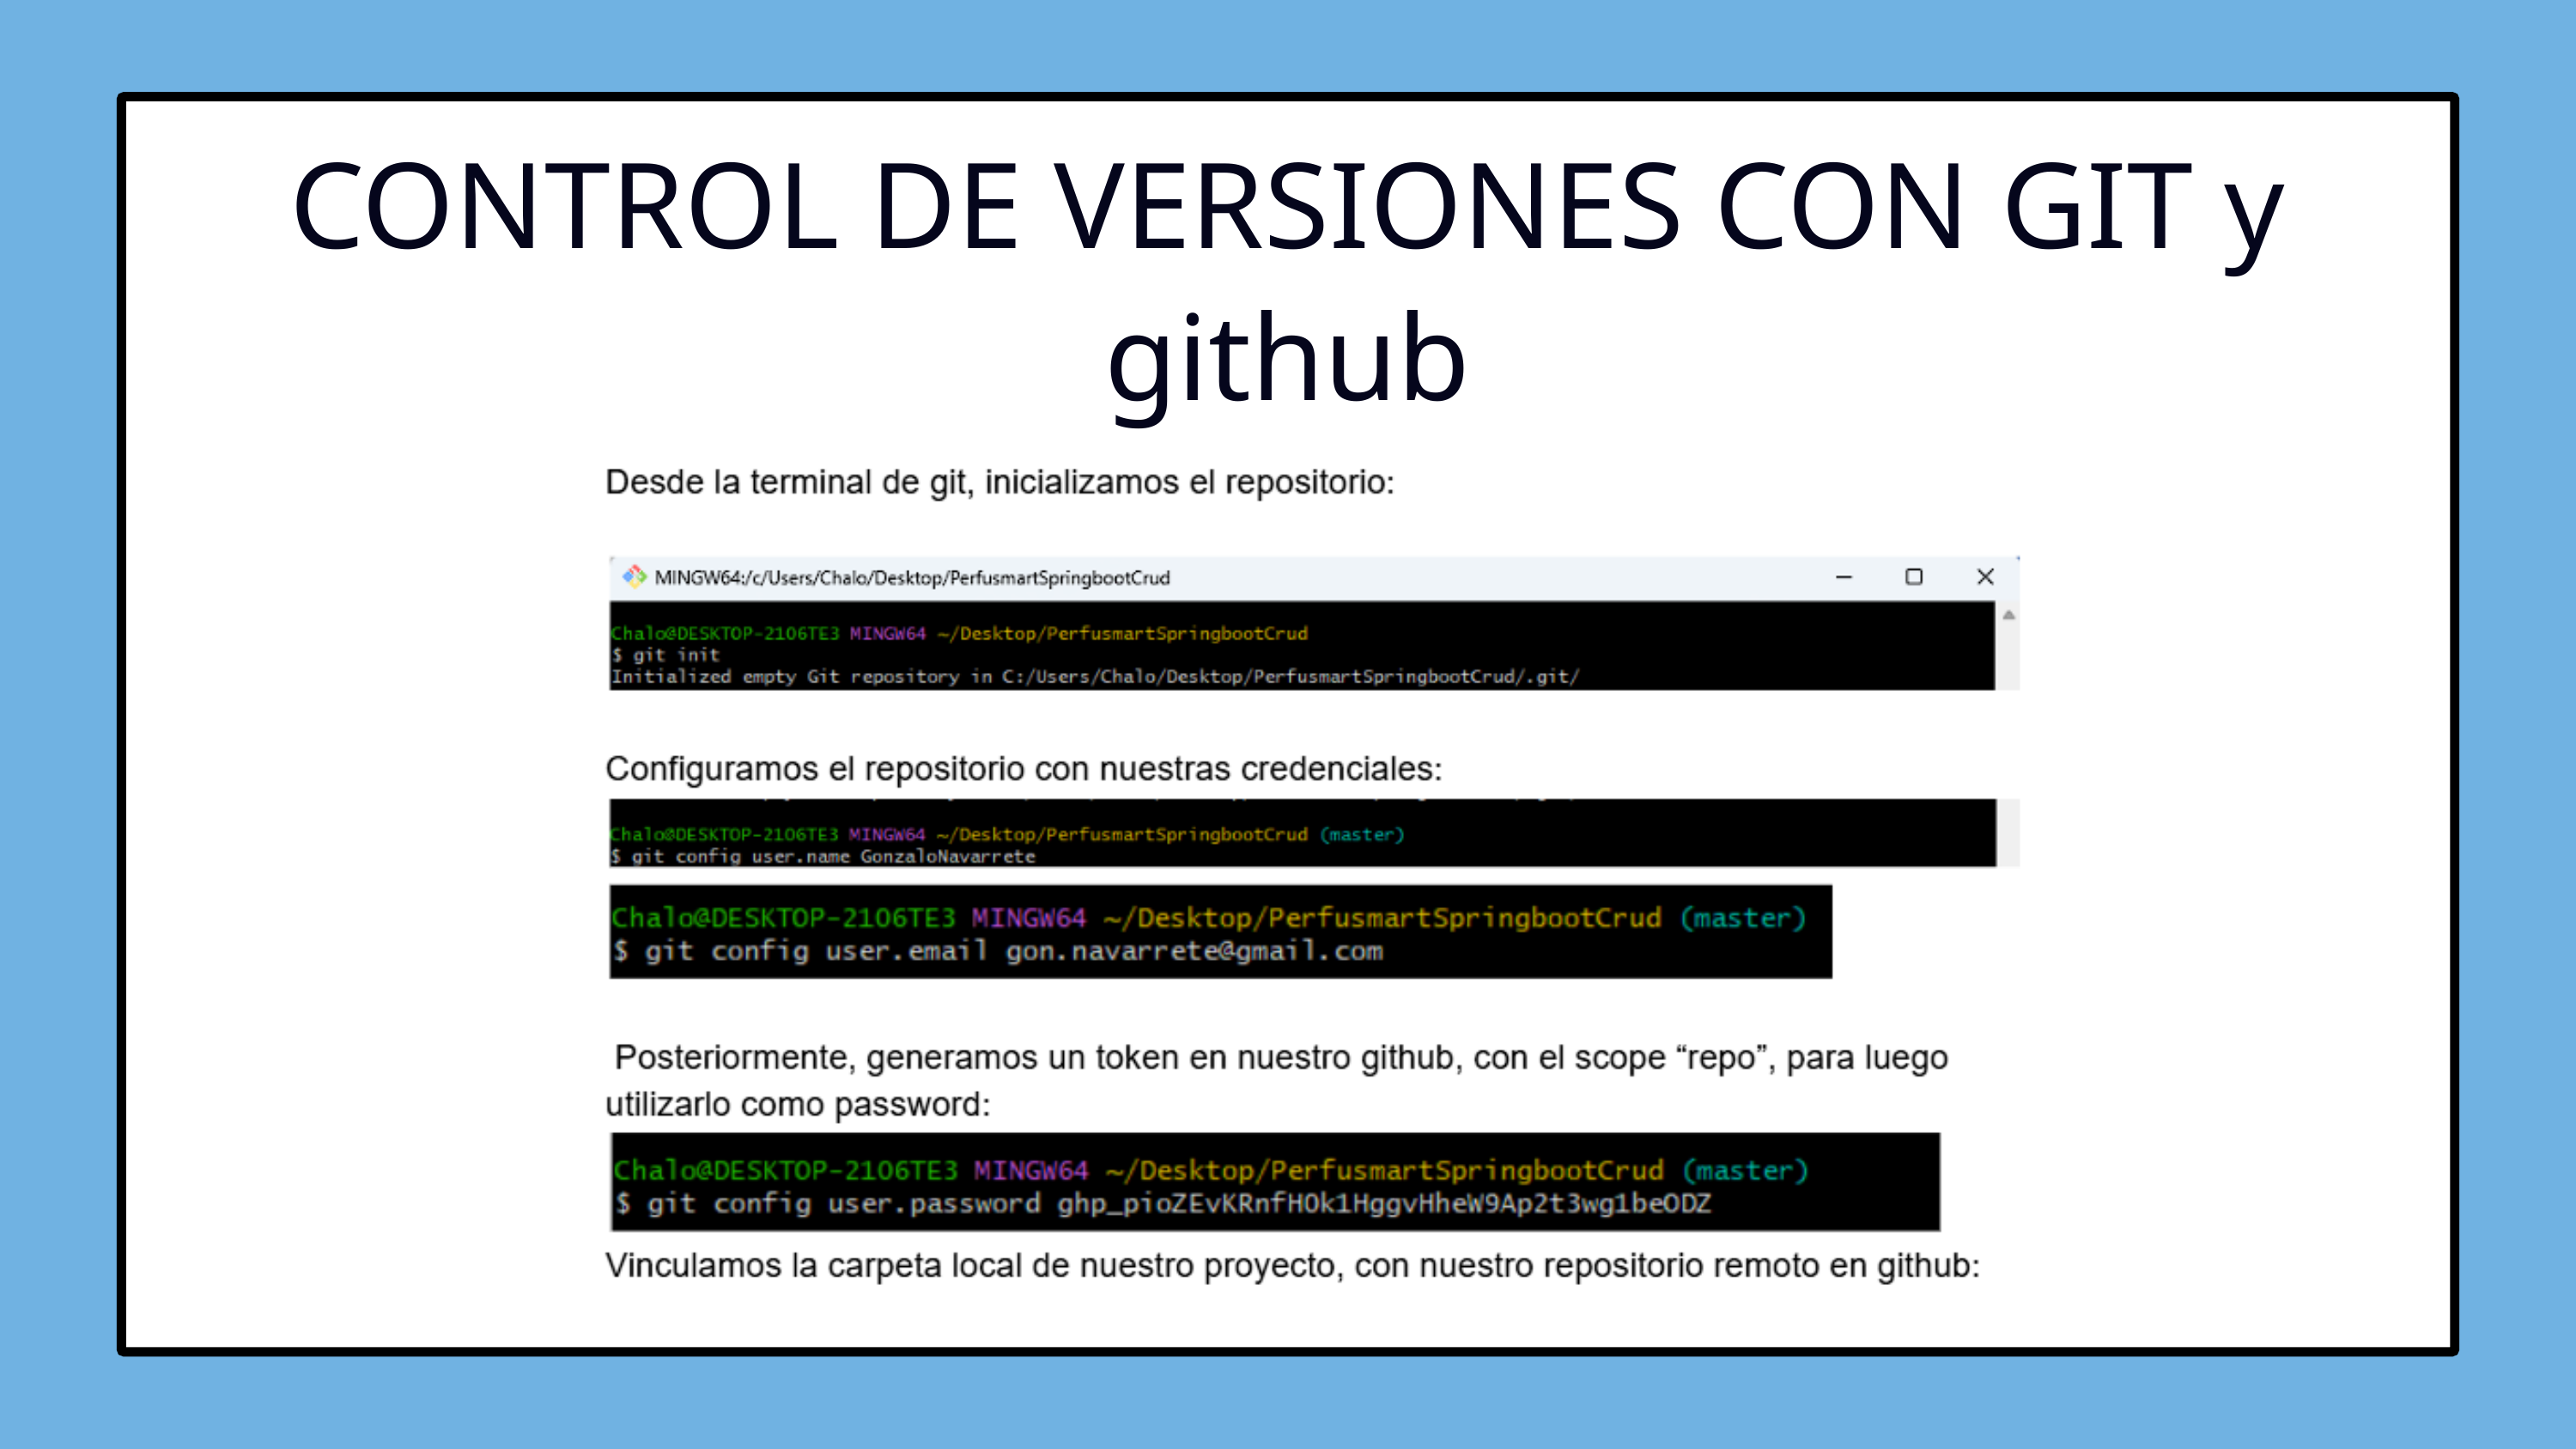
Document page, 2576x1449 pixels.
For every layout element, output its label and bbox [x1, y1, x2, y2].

text_box [121, 96, 2455, 1353]
